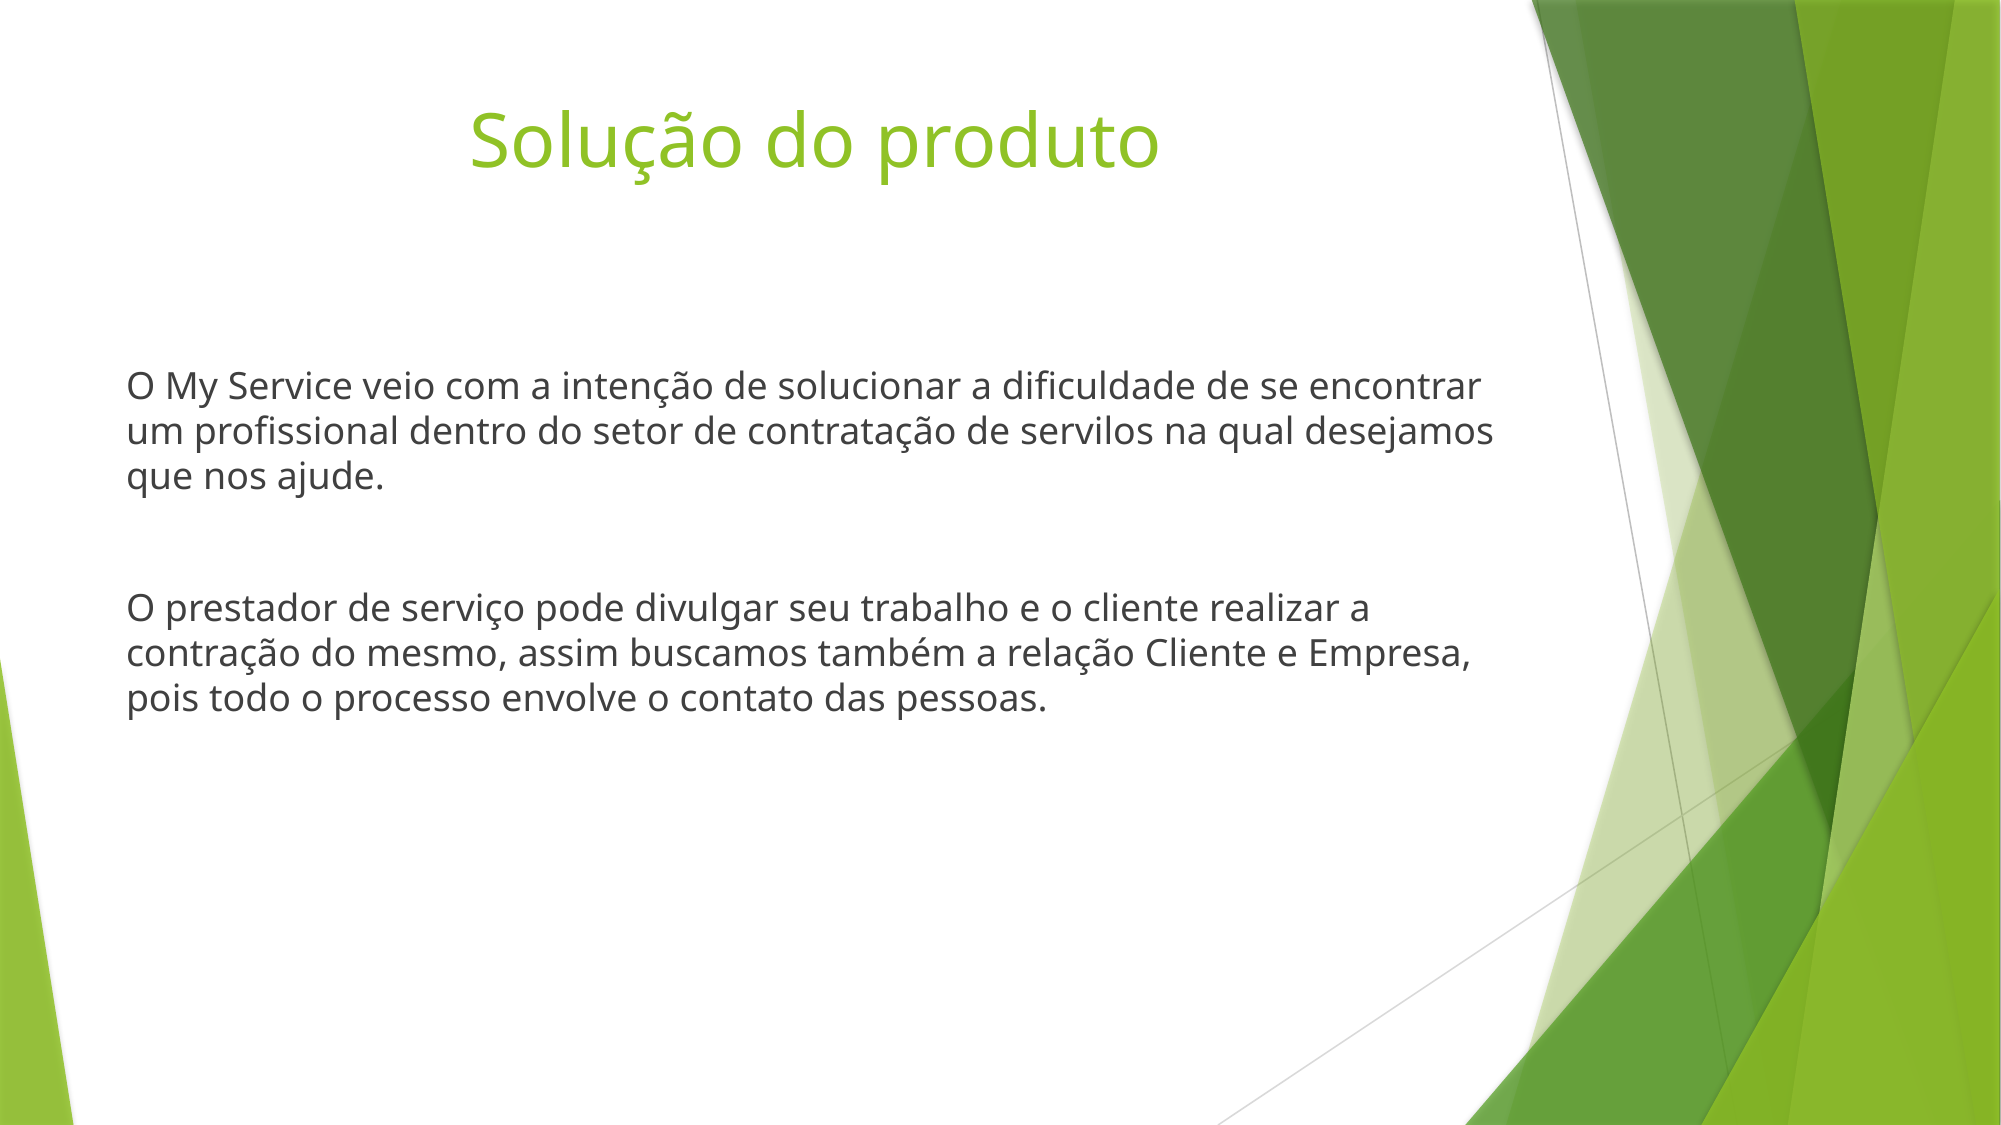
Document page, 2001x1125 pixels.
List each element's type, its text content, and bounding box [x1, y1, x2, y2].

title Solução do produto [111, 85, 1522, 302]
list O My Service veio com a intenção de solucionar a dificuldade de se encontrar um profissional dentro do setor de contratação de servilos na qual desejamos que nos ajude. O prestador de serviço pode divulgar seu trabalho e o cliente realizar a contração do mesmo, assim buscamos também a relação Cliente e Empresa, pois todo o processo envolve o contato das pessoas. [111, 354, 1522, 992]
